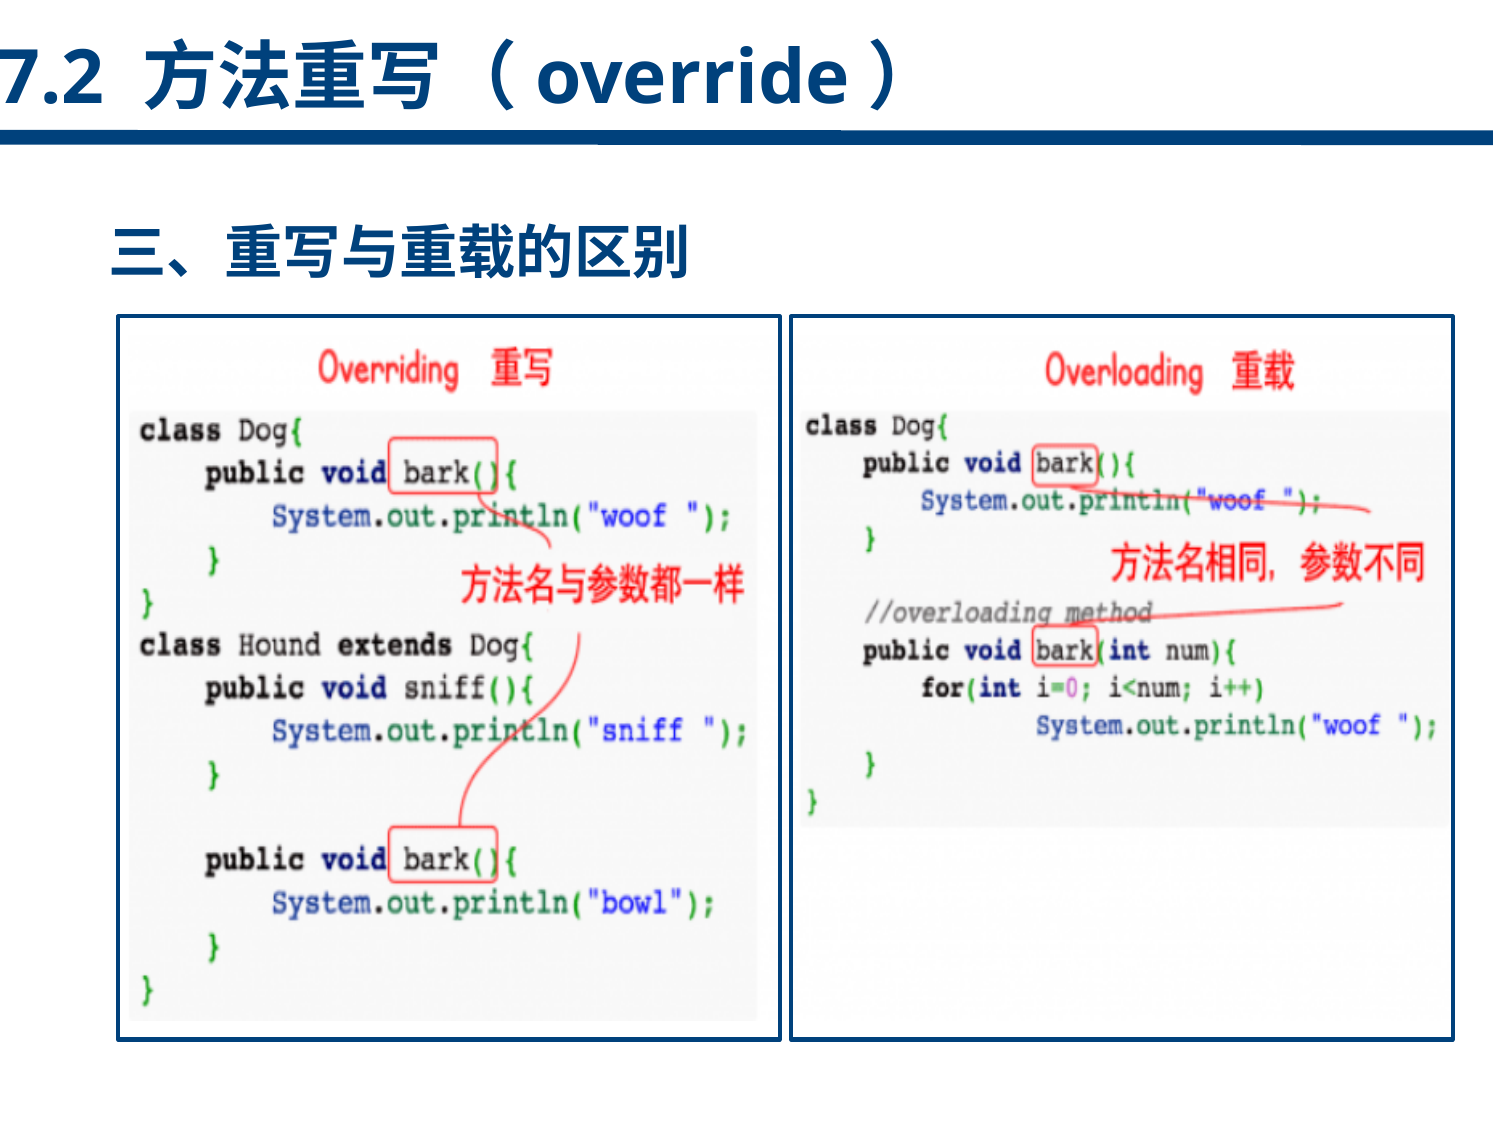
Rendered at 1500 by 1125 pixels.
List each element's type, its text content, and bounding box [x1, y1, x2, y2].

text_box 7.2 方法重写（override） [0, 21, 958, 127]
text_box [789, 1027, 1455, 1042]
text_box 三、重写与重载的区别 [5, 172, 1317, 293]
text_box [116, 314, 782, 1042]
text_box [789, 314, 1455, 335]
picture [123, 335, 1453, 1021]
